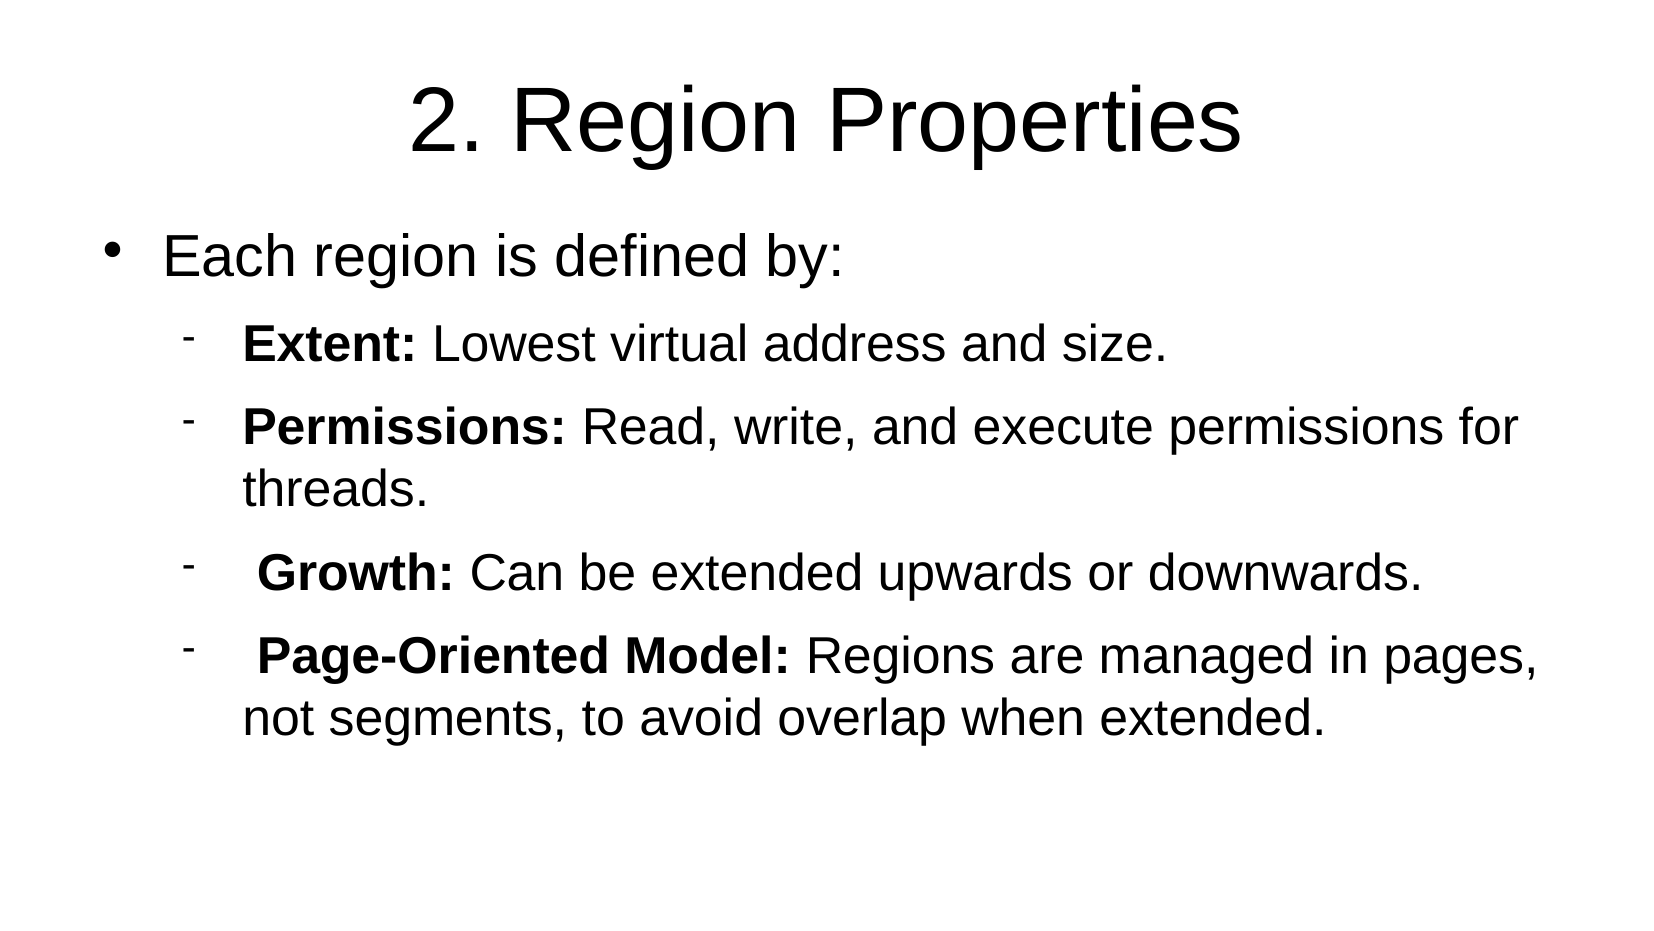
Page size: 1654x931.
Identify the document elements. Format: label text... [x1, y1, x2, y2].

text_box Each region is defined by: Extent: Lowest virtual address and size. Permissions: Read, write, and execute permissions for threads. Growth: Can be extended upwards or downwards. Page-Oriented Model: Regions are managed in pages, not segments, to avoid overlap when extended. [82, 217, 1571, 757]
text_box 2. Region Properties [82, 59, 1571, 170]
